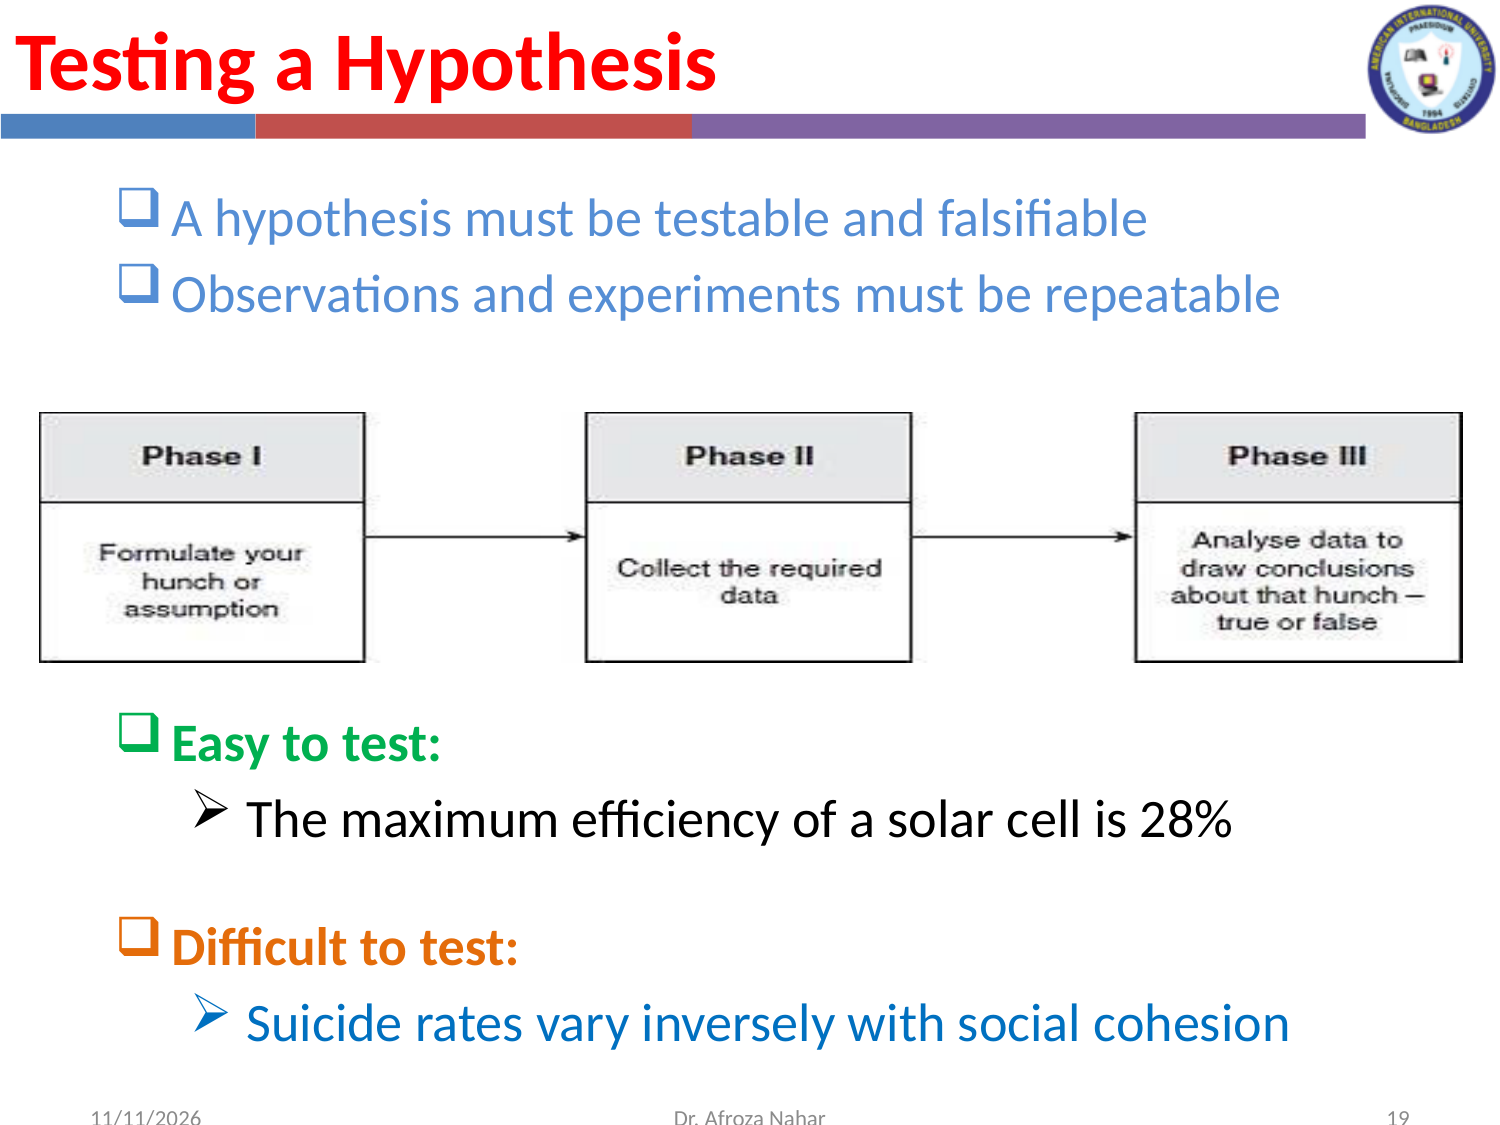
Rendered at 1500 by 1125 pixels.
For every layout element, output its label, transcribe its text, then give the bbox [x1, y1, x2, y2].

footer Dr. Afroza Nahar [512, 1087, 988, 1125]
slide_number 19 [1074, 1087, 1425, 1125]
text_box A hypothesis must be testable and falsifiable Observations and experiments must be repeatable [99, 174, 1463, 350]
picture [39, 412, 1463, 663]
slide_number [75, 1087, 425, 1125]
picture [1365, 2, 1499, 137]
text_box Easy to test: The maximum efficiency of a solar cell is 28% Difficult to test: Suicide rates vary inversely with social cohesion [99, 699, 1425, 1063]
list Testing a Hypothesis [0, 0, 1366, 114]
